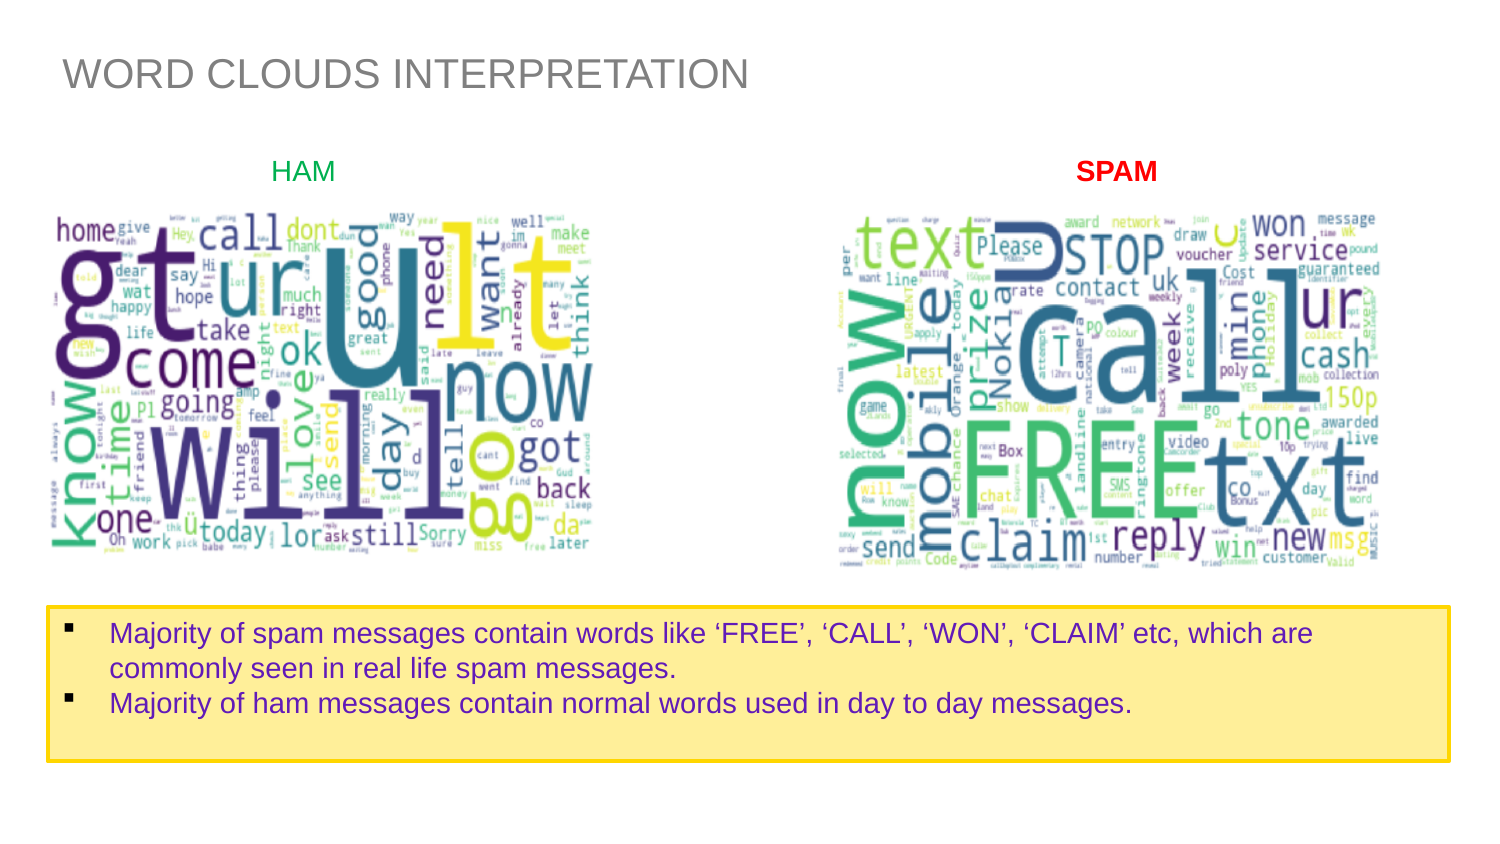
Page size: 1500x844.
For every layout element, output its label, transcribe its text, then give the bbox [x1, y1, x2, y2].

text_box HAM [256, 144, 354, 195]
text_box SPAM [1061, 144, 1187, 195]
text_box Majority of spam messages contain words like ‘FREE’, ‘CALL’, ‘WON’, ‘CLAIM’ etc, which are commonly seen in real life spam messages. Majority of ham messages contain normal words used in day to day messages. [46, 605, 1451, 763]
picture [829, 205, 1389, 580]
picture [47, 205, 597, 571]
text_box WORD CLOUDS INTERPRETATION [47, 39, 783, 105]
